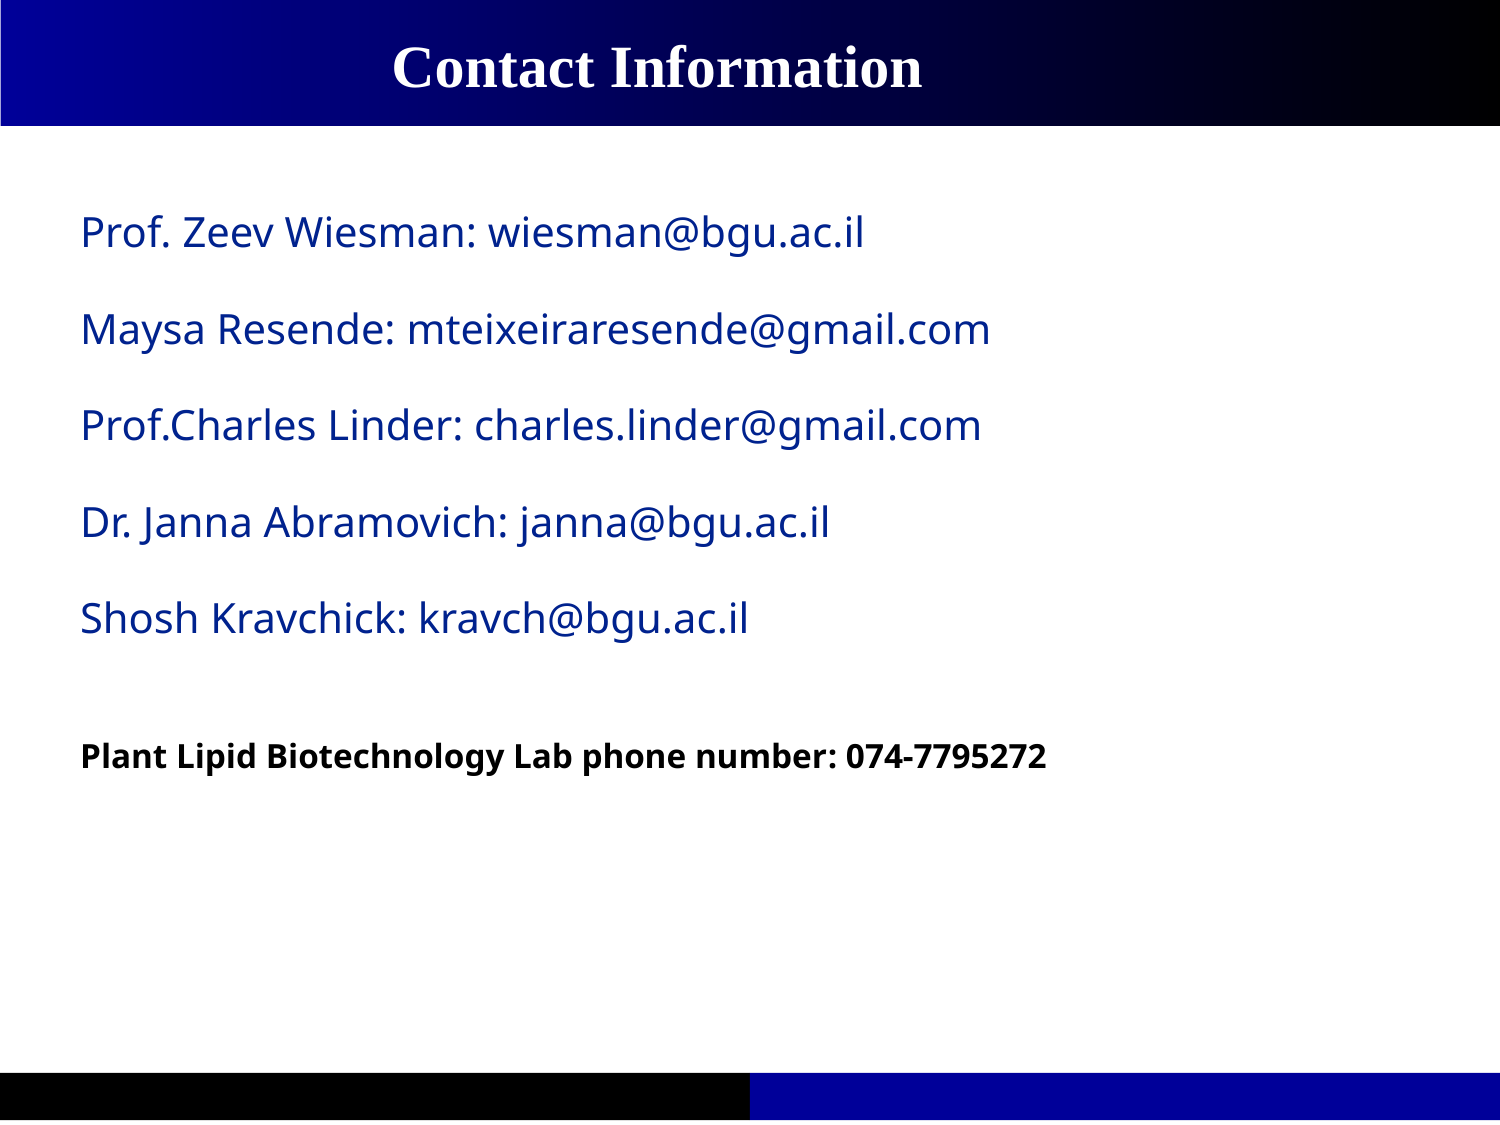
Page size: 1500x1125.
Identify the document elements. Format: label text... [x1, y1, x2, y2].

title Contact Information [0, 19, 1300, 107]
list Prof. Zeev Wiesman: wiesman@bgu.ac.il Maysa Resende: mteixeiraresende@gmail.com Prof.Charles Linder: charles.linder@gmail.com Dr. Janna Abramovich: janna@bgu.ac.il Shosh Kravchick: kravch@bgu.ac.il Plant Lipid Biotechnology Lab phone number: 074-7795272 [64, 208, 1418, 916]
